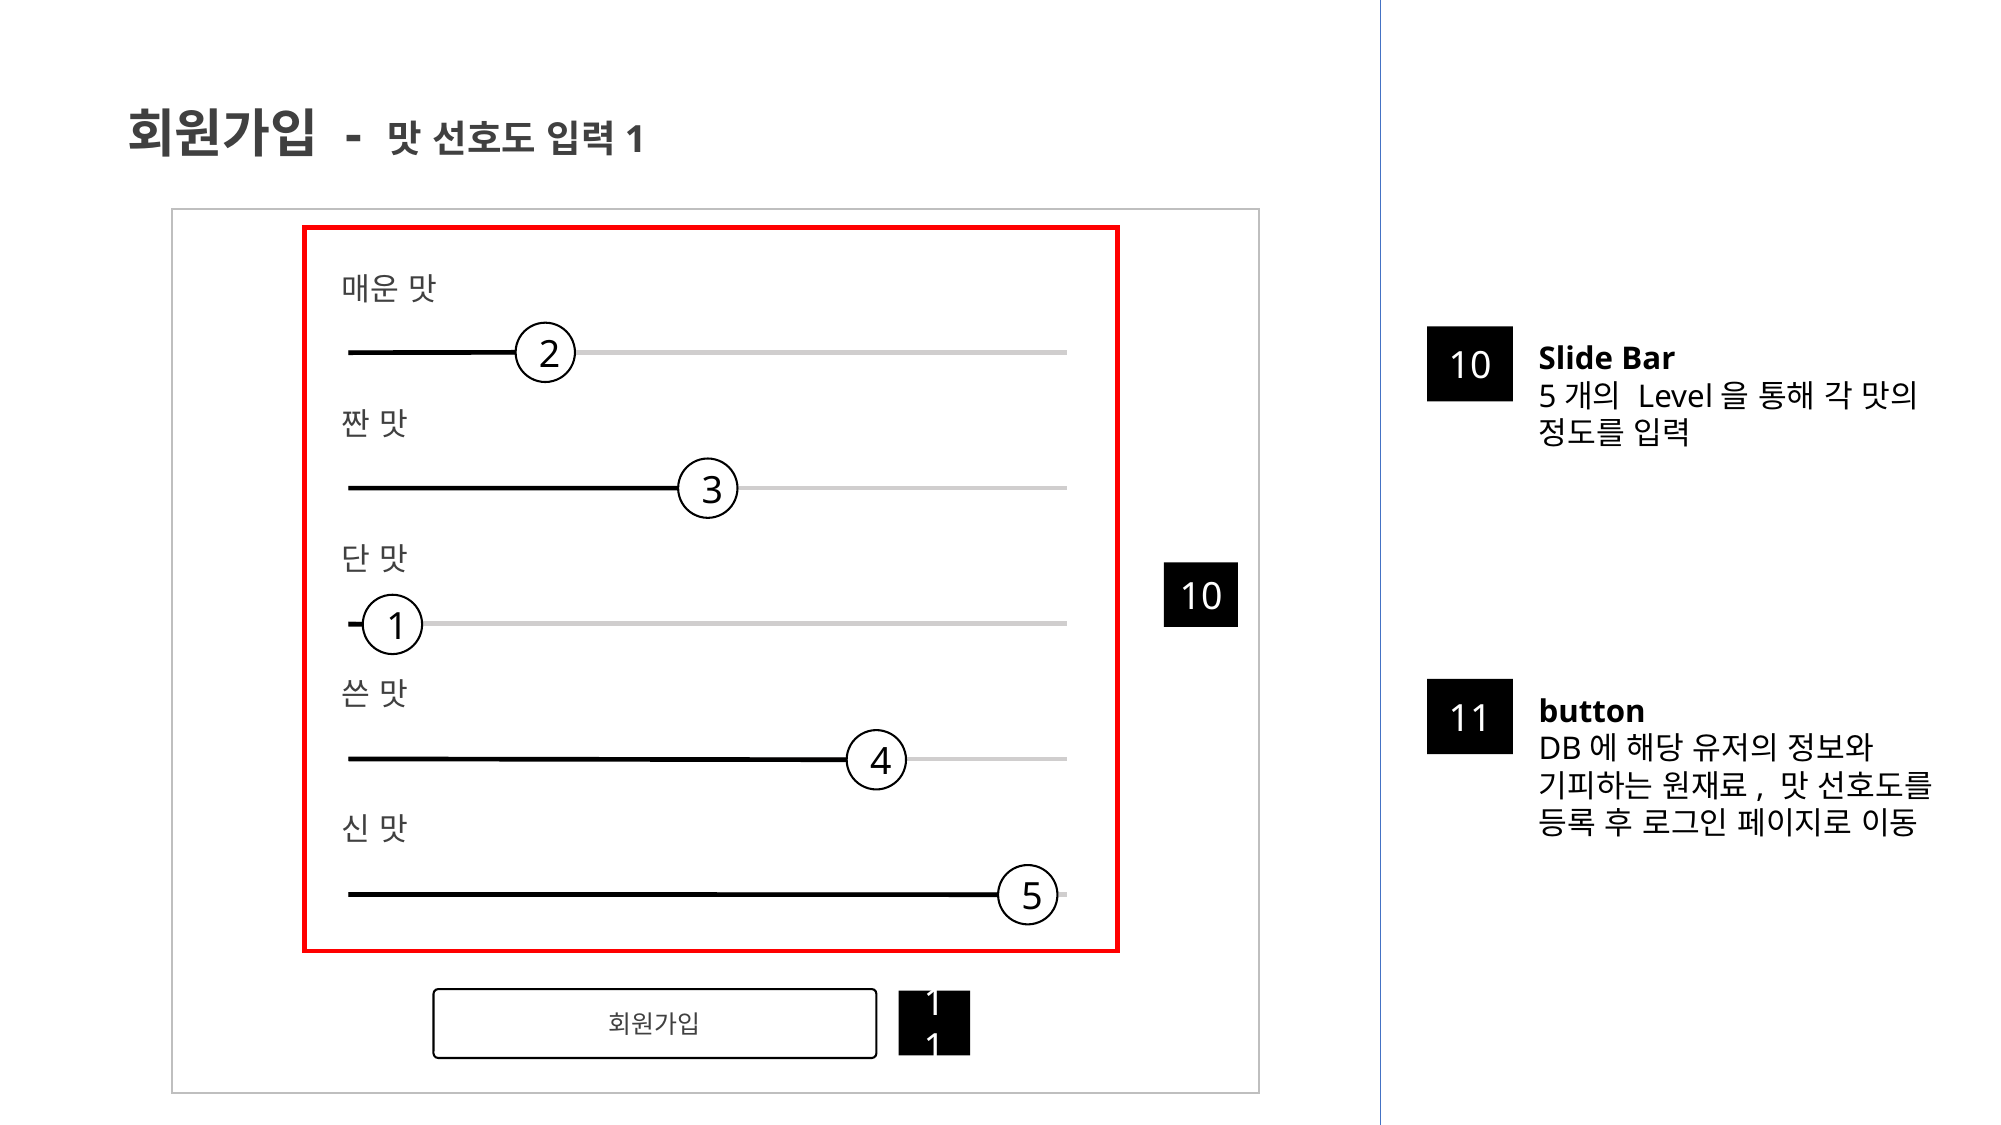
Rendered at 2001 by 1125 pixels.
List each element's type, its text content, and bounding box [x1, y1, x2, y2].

text_box 2 [514, 353, 576, 384]
text_box Slide Bar 5개의 Level을 통해 각 맛의 정도를 입력 [1523, 331, 1963, 459]
text_box 3 [677, 457, 739, 488]
text_box 5 [997, 864, 1059, 894]
text_box 회원가입 [432, 988, 878, 1060]
text_box 회원가입 - 맛 선호도 입력1 [112, 92, 662, 170]
text_box 5 [997, 895, 1059, 926]
text_box 2 [514, 321, 576, 352]
text_box 11 [1426, 678, 1514, 755]
text_box 1 [361, 624, 424, 656]
text_box 3 [677, 489, 739, 519]
text_box 11 [898, 990, 971, 1056]
text_box 4 [845, 760, 908, 791]
text_box button DB에 해당 유저의 정보와 기피하는 원재료, 맛 선호도를 등록 후 로그인 페이지로 이동 [1523, 683, 1963, 849]
text_box [171, 208, 1260, 1094]
text_box 1 [361, 593, 424, 623]
text_box 10 [1163, 561, 1239, 628]
text_box 4 [845, 729, 908, 759]
text_box [304, 226, 1119, 952]
text_box 10 [1426, 325, 1514, 402]
